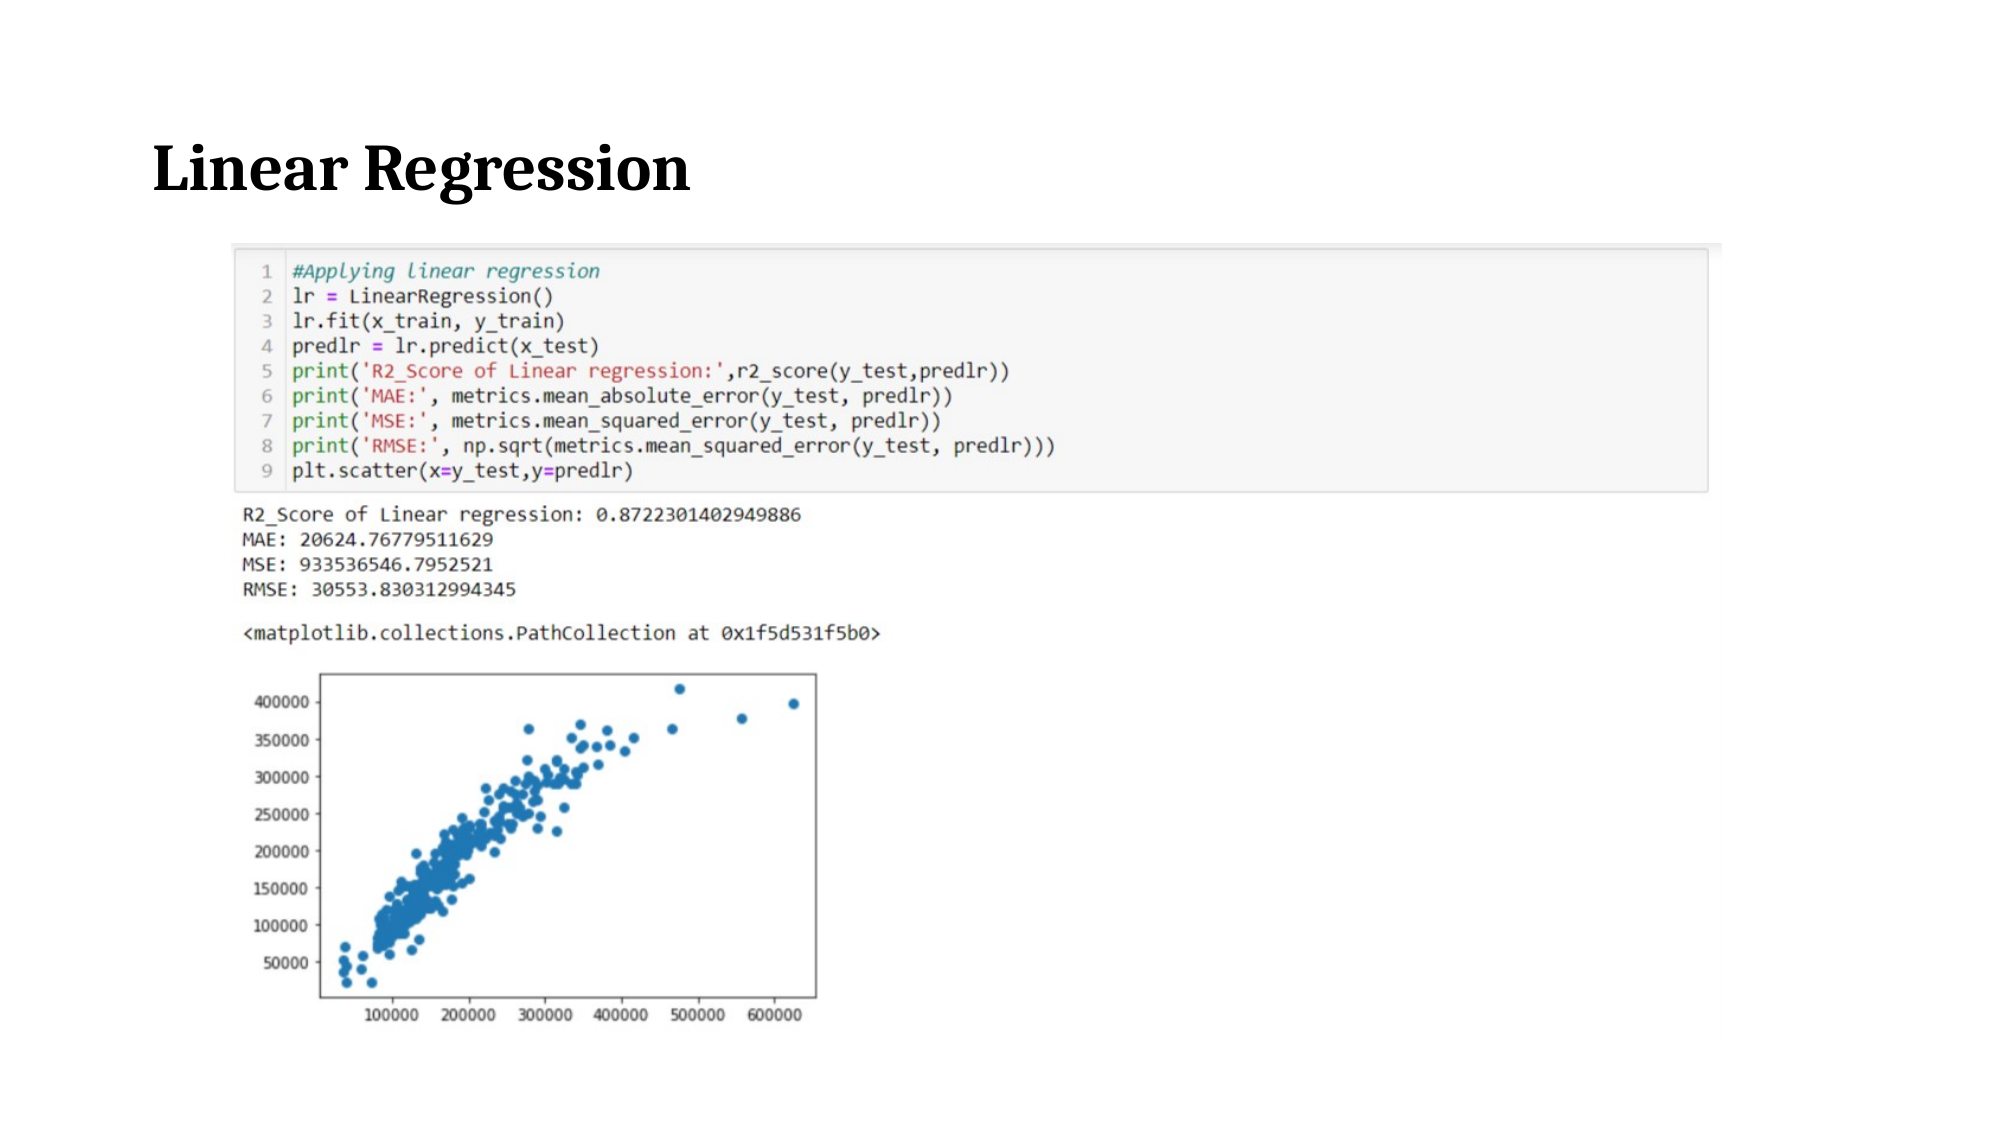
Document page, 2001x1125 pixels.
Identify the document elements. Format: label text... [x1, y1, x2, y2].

title Linear Regression [137, 59, 1863, 278]
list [231, 243, 1722, 1045]
